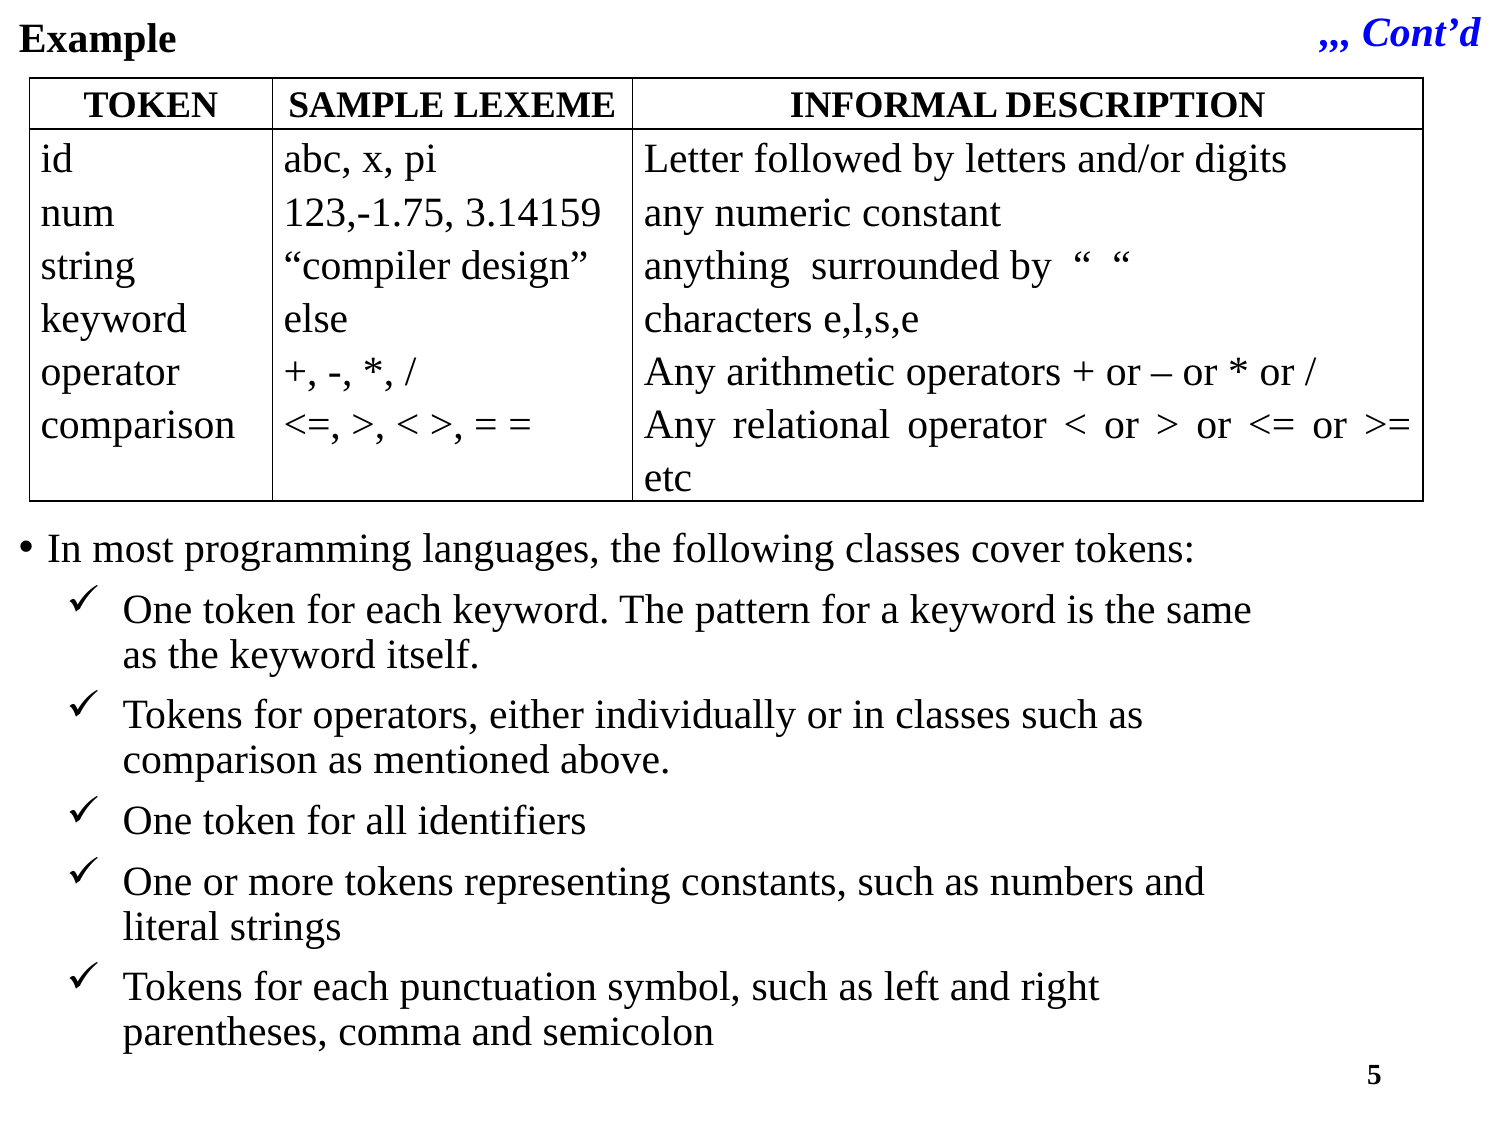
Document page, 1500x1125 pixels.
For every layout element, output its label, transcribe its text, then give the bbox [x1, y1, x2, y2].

title ,,, Cont’d [1306, 3, 1496, 63]
slide_number 5 [1059, 1042, 1397, 1103]
table_cell id num string keyword operator comparison [30, 130, 272, 500]
table_header SAMPLE LEXEME [273, 79, 632, 128]
table_header TOKEN [30, 79, 272, 128]
table_cell Letter followed by letters and/or digits any numeric constant anything surrounded by “ “ characters e,l,s,e Any arithmetic operators + or – or * or / Any relational operator < or > or <= or >= etc [633, 130, 1422, 500]
table_cell abc, x, pi 123,-1.75, 3.14159 “compiler design” else +, -, *, / <=, >, < >, = = [273, 130, 632, 500]
list Example In most programming languages, the following classes cover tokens: One token for each keyword. The pattern for a keyword is the same as the keyword itself. Tokens for operators, either individually or in classes such as comparison as mentioned above. One token for all identifiers One or more tokens representing constants, such as numbers and literal strings Tokens for each punctuation symbol, such as left and right parentheses, comma and semicolon [3, 3, 1306, 1103]
table_header INFORMAL DESCRIPTION [633, 79, 1422, 128]
